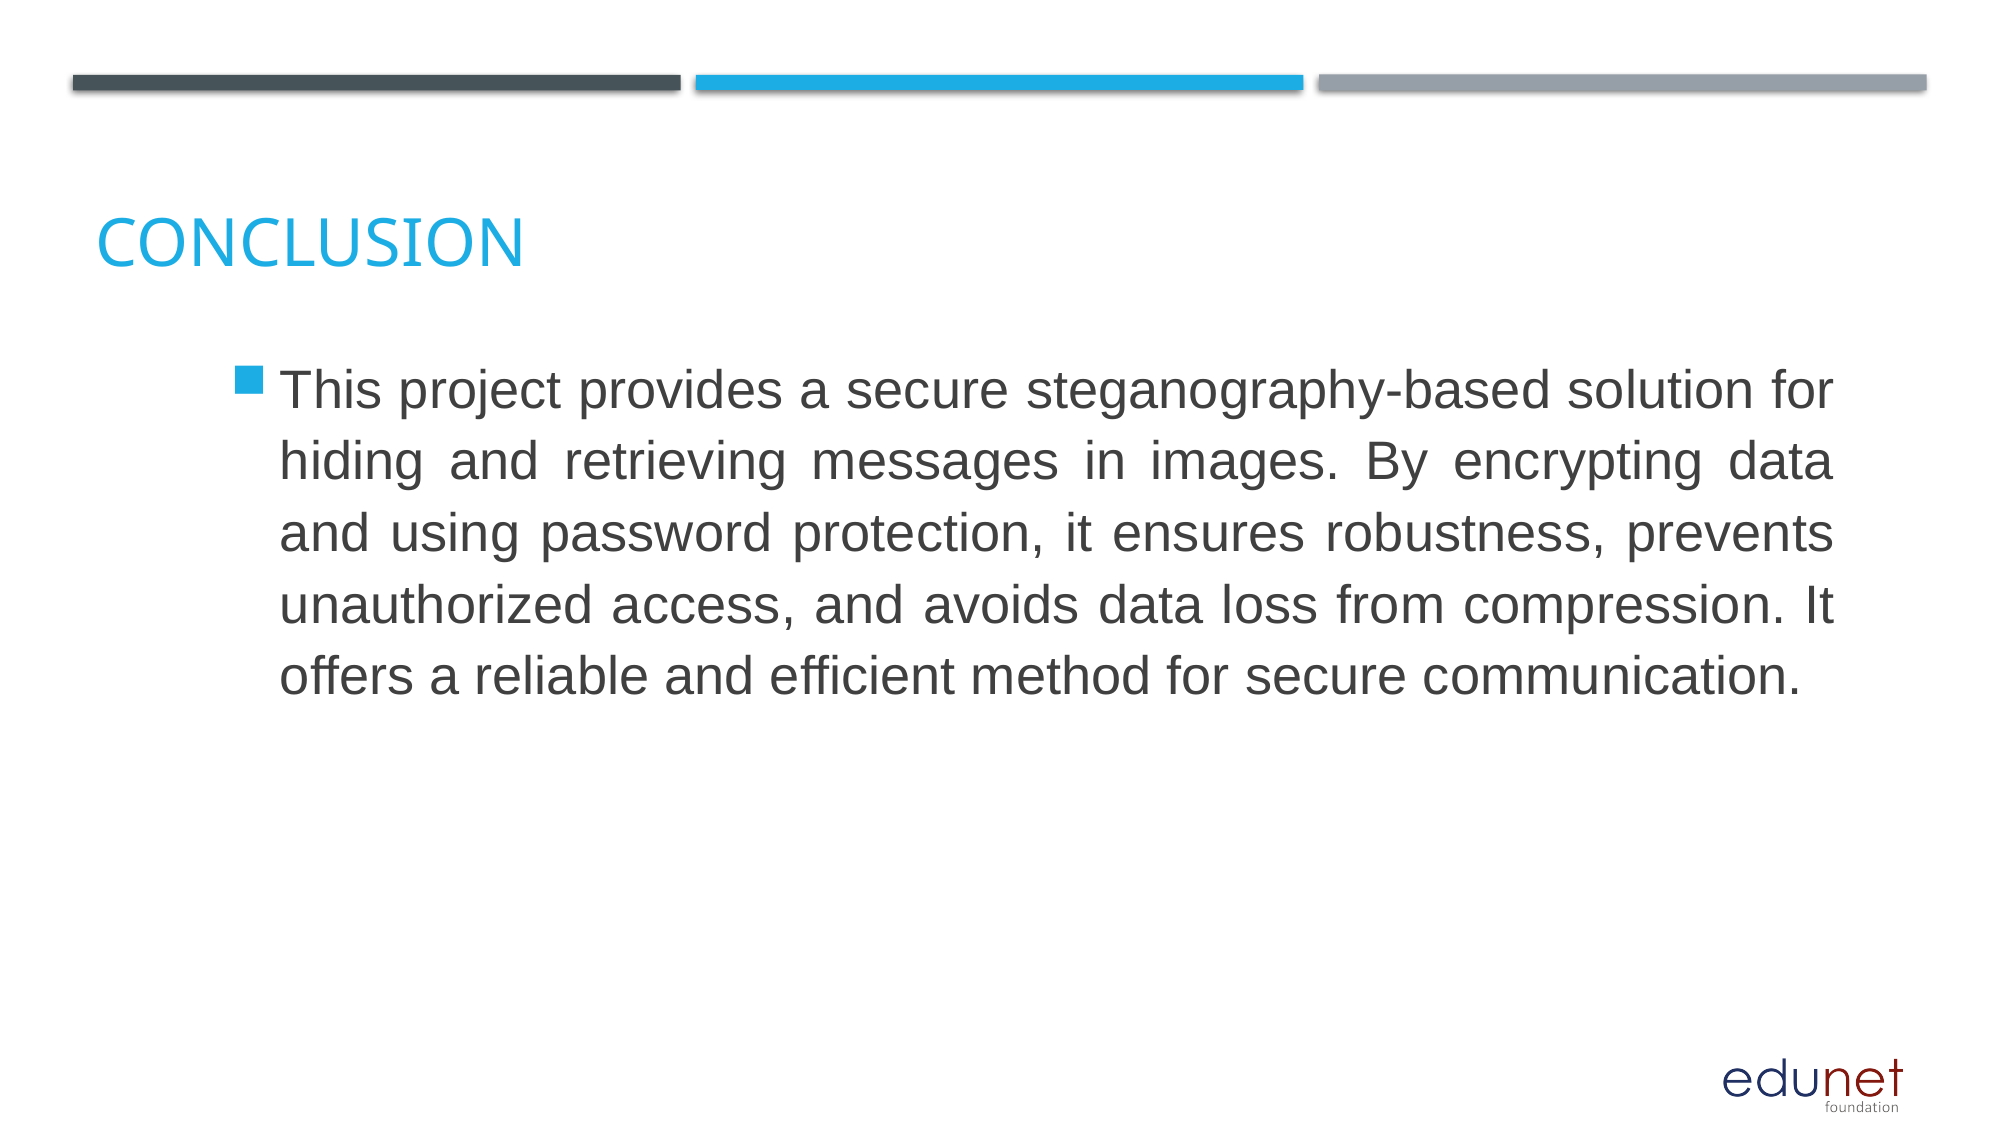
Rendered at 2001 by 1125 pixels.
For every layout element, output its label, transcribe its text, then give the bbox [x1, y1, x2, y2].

picture [1719, 1056, 1905, 1116]
title Conclusion [80, 200, 1891, 288]
list This project provides a secure steganography-based solution for hiding and retrieving messages in images. By encrypting data and using password protection, it ensures robustness, prevents unauthorized access, and avoids data loss from compression. It offers a reliable and efficient method for secure communication. [214, 319, 1852, 734]
